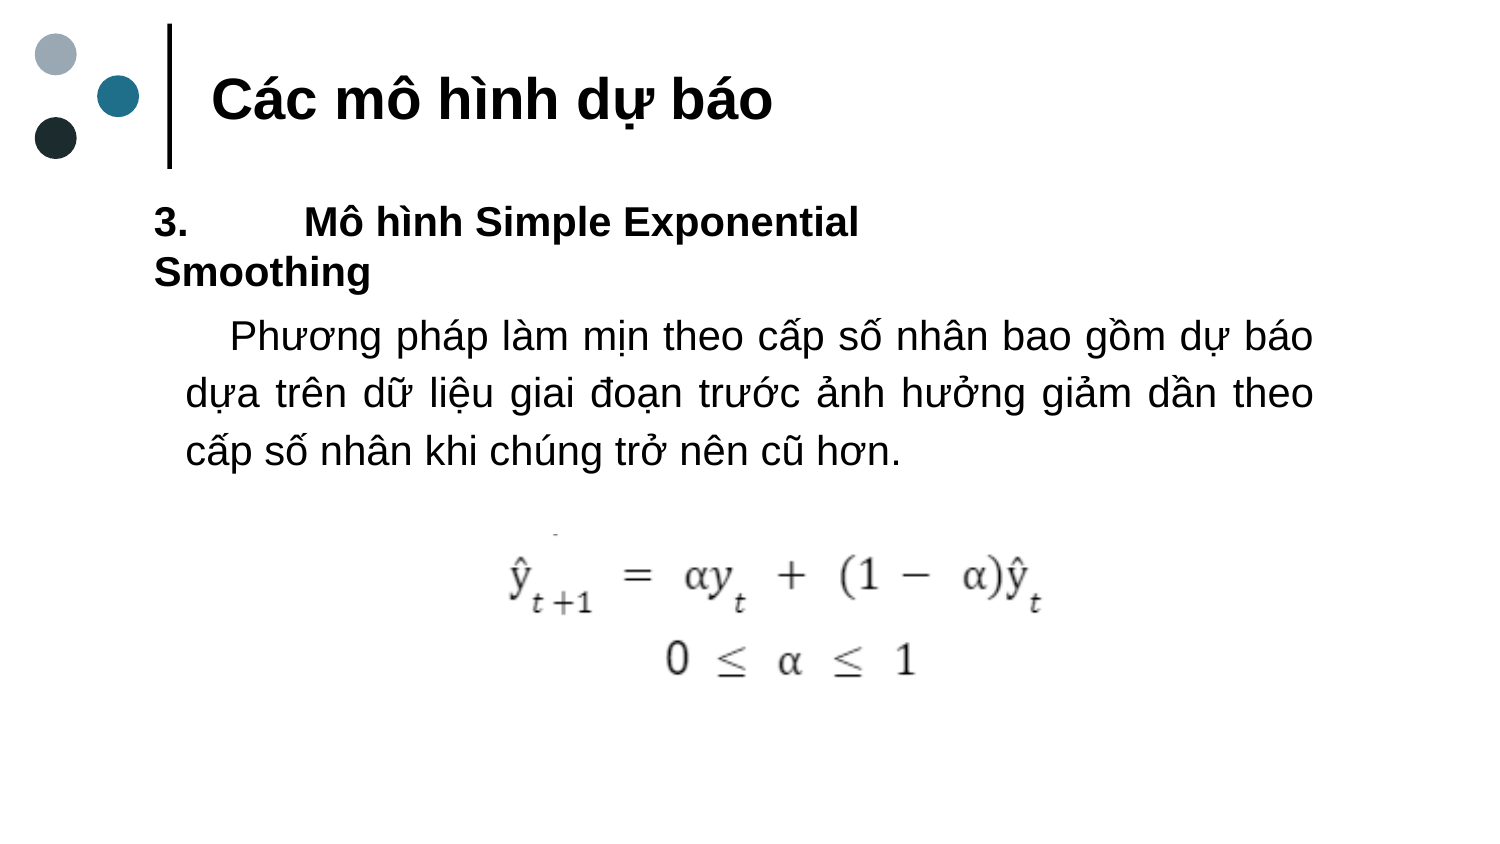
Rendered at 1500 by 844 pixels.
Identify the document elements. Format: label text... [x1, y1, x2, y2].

text_box Các mô hình dự báo [172, 55, 830, 137]
text_box [34, 117, 77, 159]
text_box Phương pháp làm mịn theo cấp số nhân bao gồm dự báo dựa trên dữ liệu giai đoạn trước ảnh hưởng giảm dần theo cấp số nhân khi chúng trở nên cũ hơn. [170, 286, 1330, 489]
text_box [167, 23, 172, 169]
text_box [34, 33, 77, 76]
picture [475, 534, 1088, 703]
text_box [97, 75, 140, 118]
text_box 3. Mô hình Simple Exponential Smoothing [139, 179, 1061, 310]
